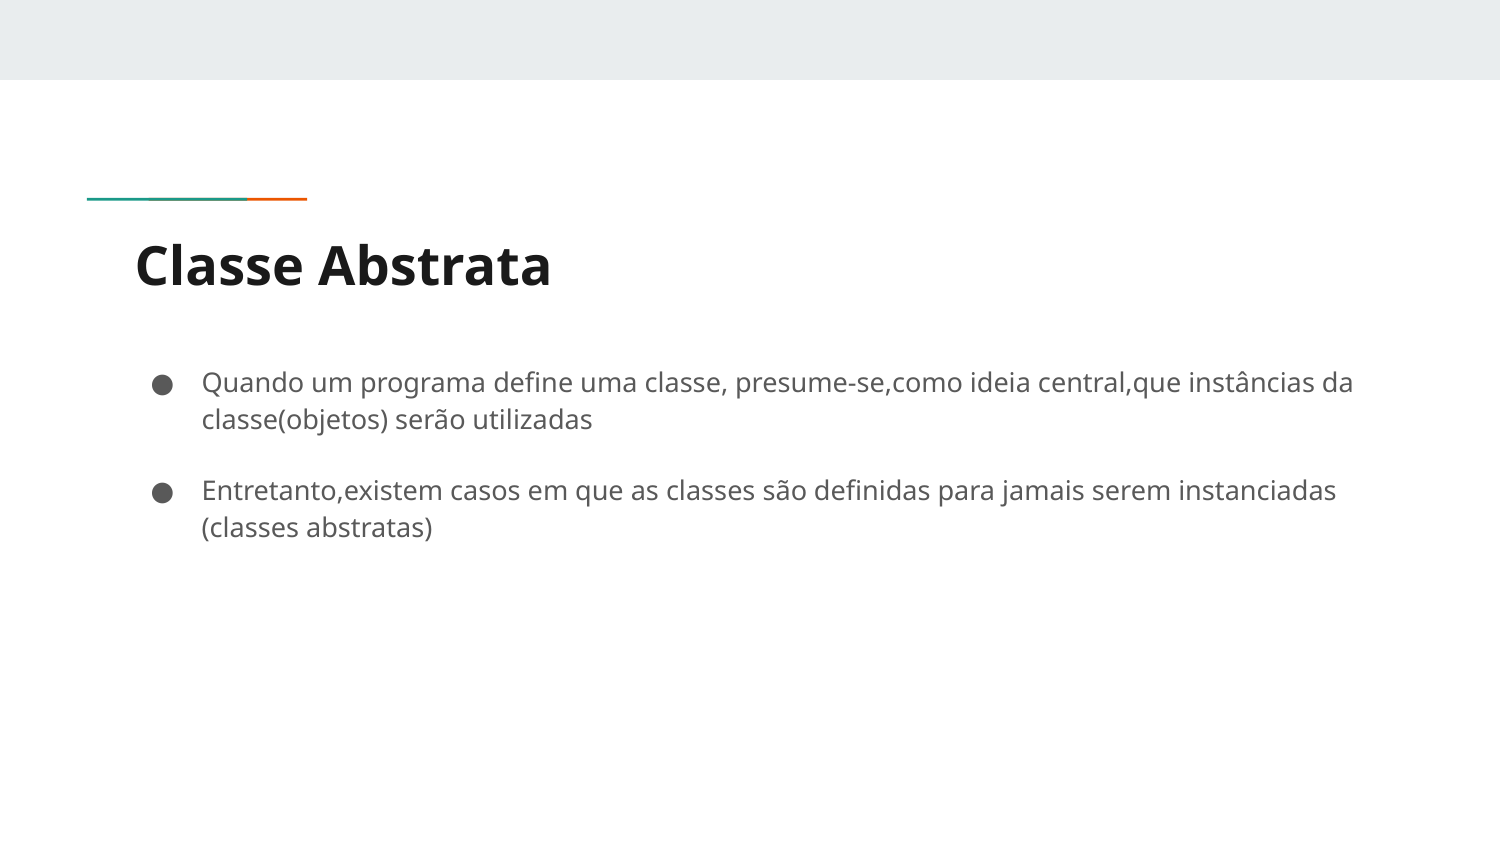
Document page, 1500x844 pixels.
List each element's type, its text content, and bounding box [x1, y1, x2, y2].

list Quando um programa define uma classe, presume-se,como ideia central,que instâncias da classe(objetos) serão utilizadas Entretanto,existem casos em que as classes são definidas para jamais serem instanciadas (classes abstratas) [111, 345, 1373, 717]
title Classe Abstrata [119, 216, 1381, 305]
